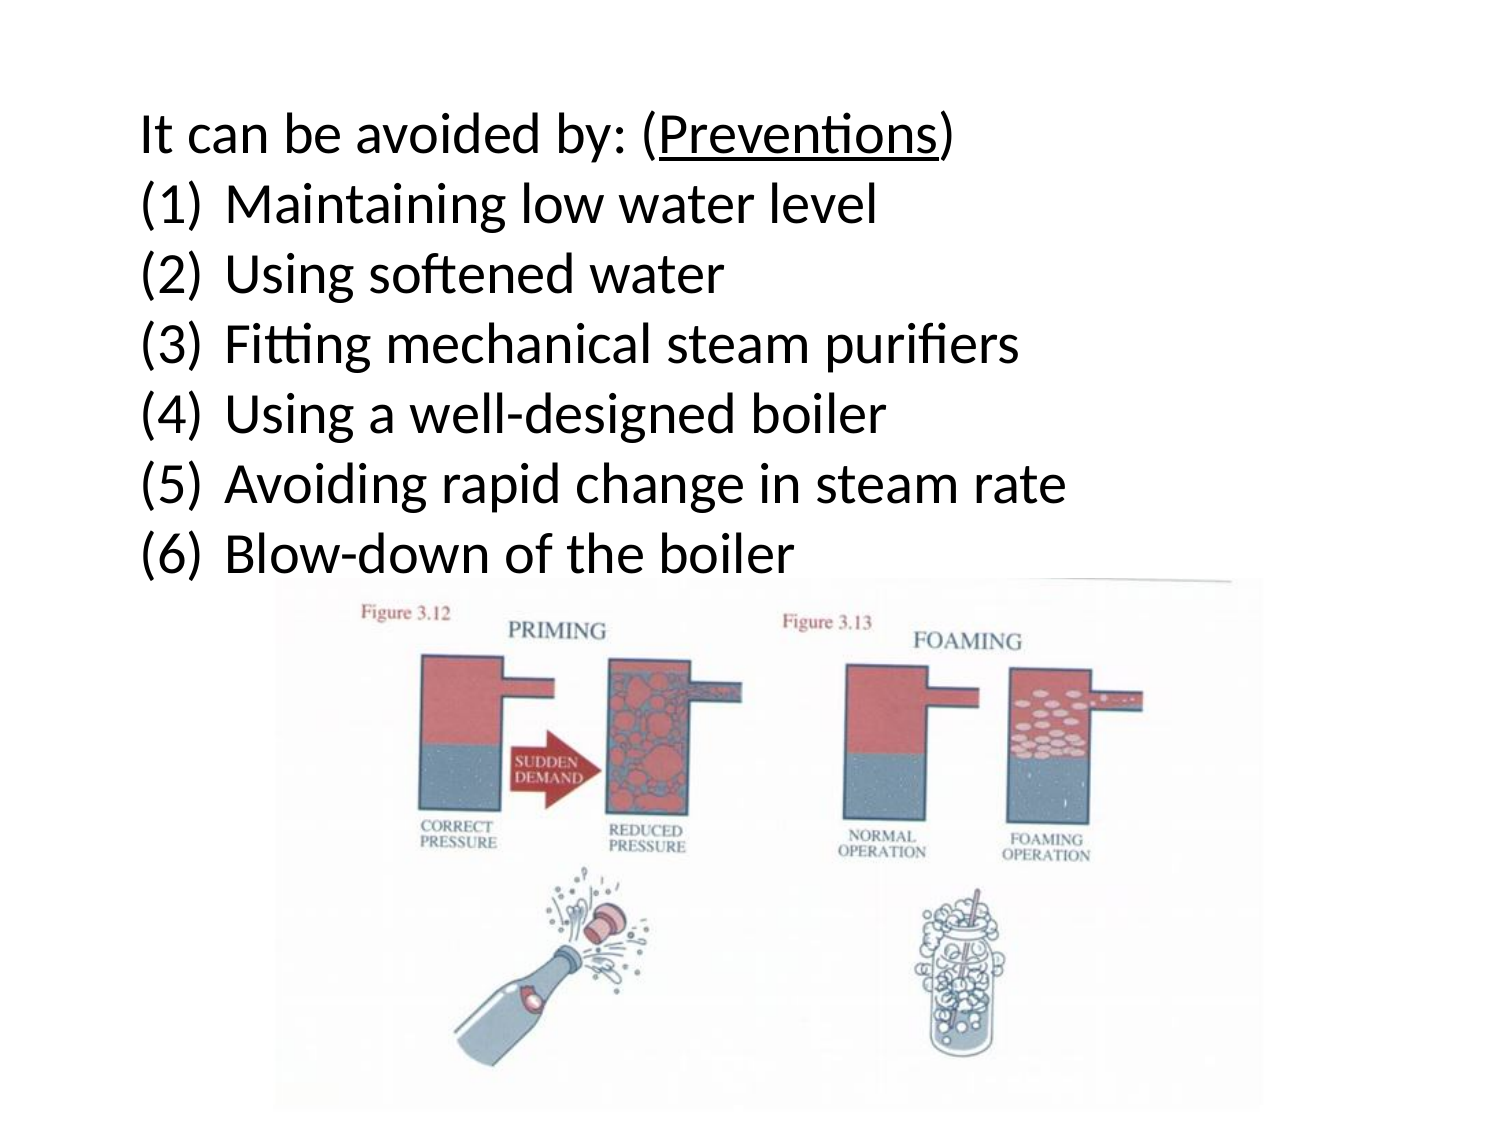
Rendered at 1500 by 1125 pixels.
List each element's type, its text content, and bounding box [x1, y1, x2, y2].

text_box It can be avoided by: (Preventions) Maintaining low water level Using softened water Fitting mechanical steam purifiers Using a well-designed boiler Avoiding rapid change in steam rate Blow-down of the boiler [124, 87, 1413, 593]
picture [273, 578, 1265, 1113]
